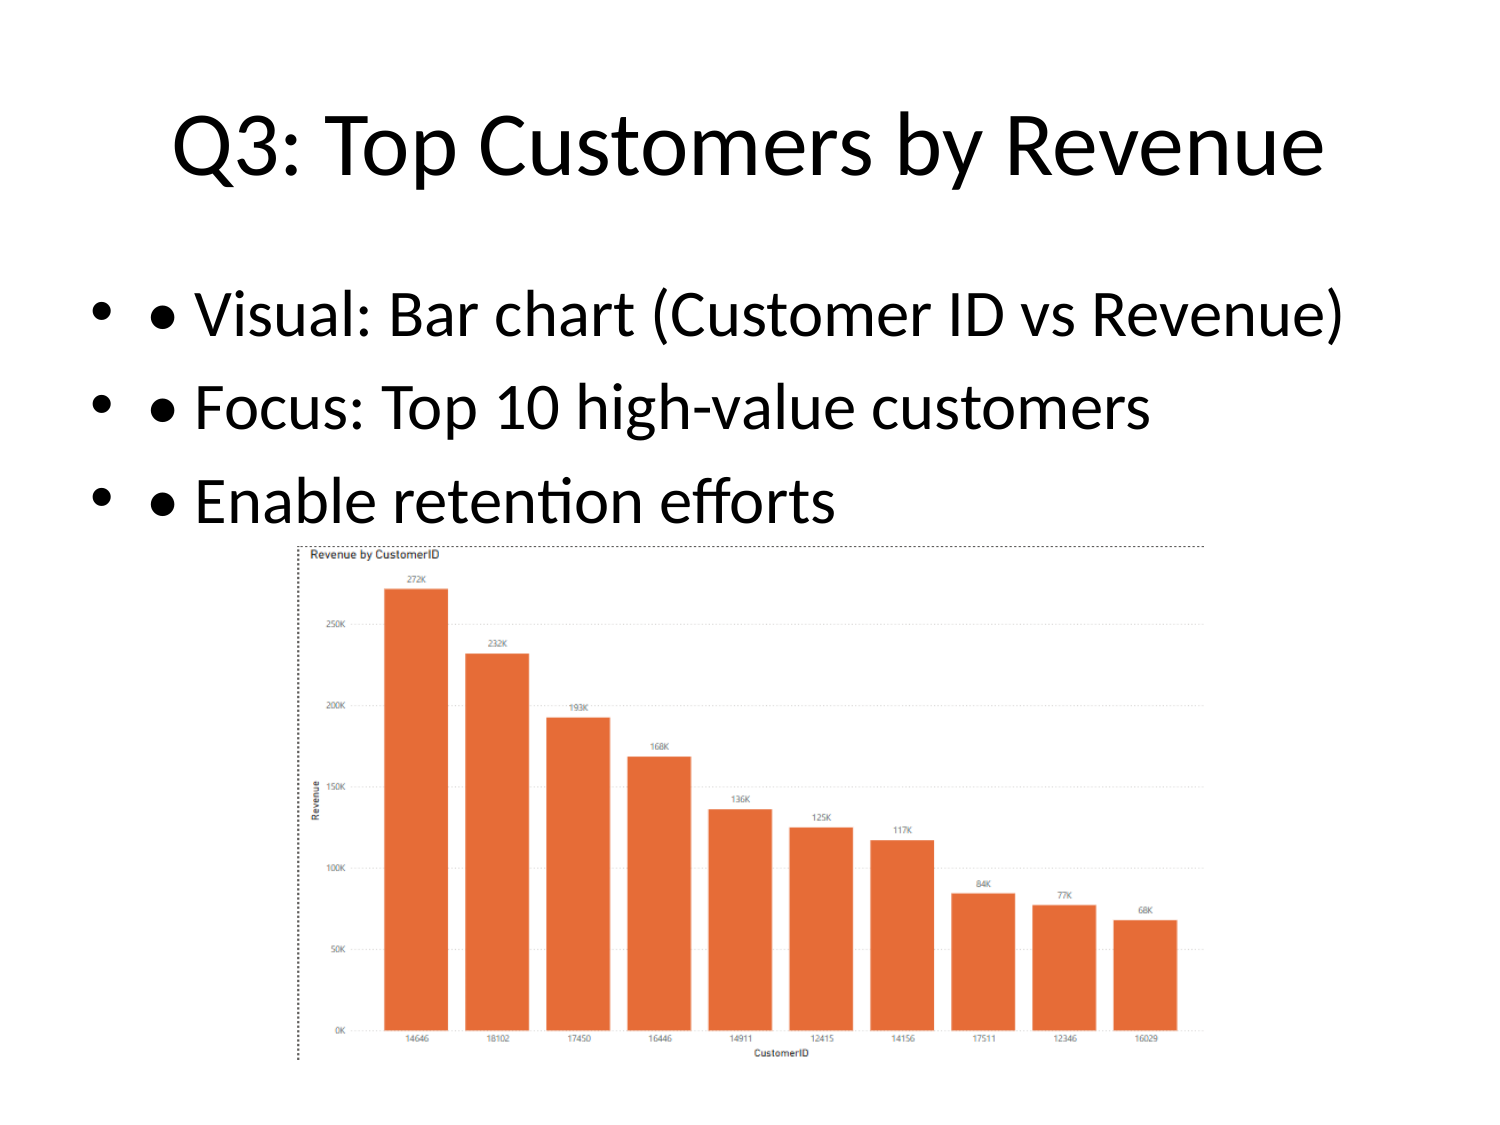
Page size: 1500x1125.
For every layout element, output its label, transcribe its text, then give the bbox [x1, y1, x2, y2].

picture [295, 546, 1205, 1061]
title Q3: Top Customers by Revenue [75, 45, 1425, 233]
list • Visual: Bar chart (Customer ID vs Revenue) • Focus: Top 10 high-value customers • Enable retention efforts [75, 262, 1425, 1005]
